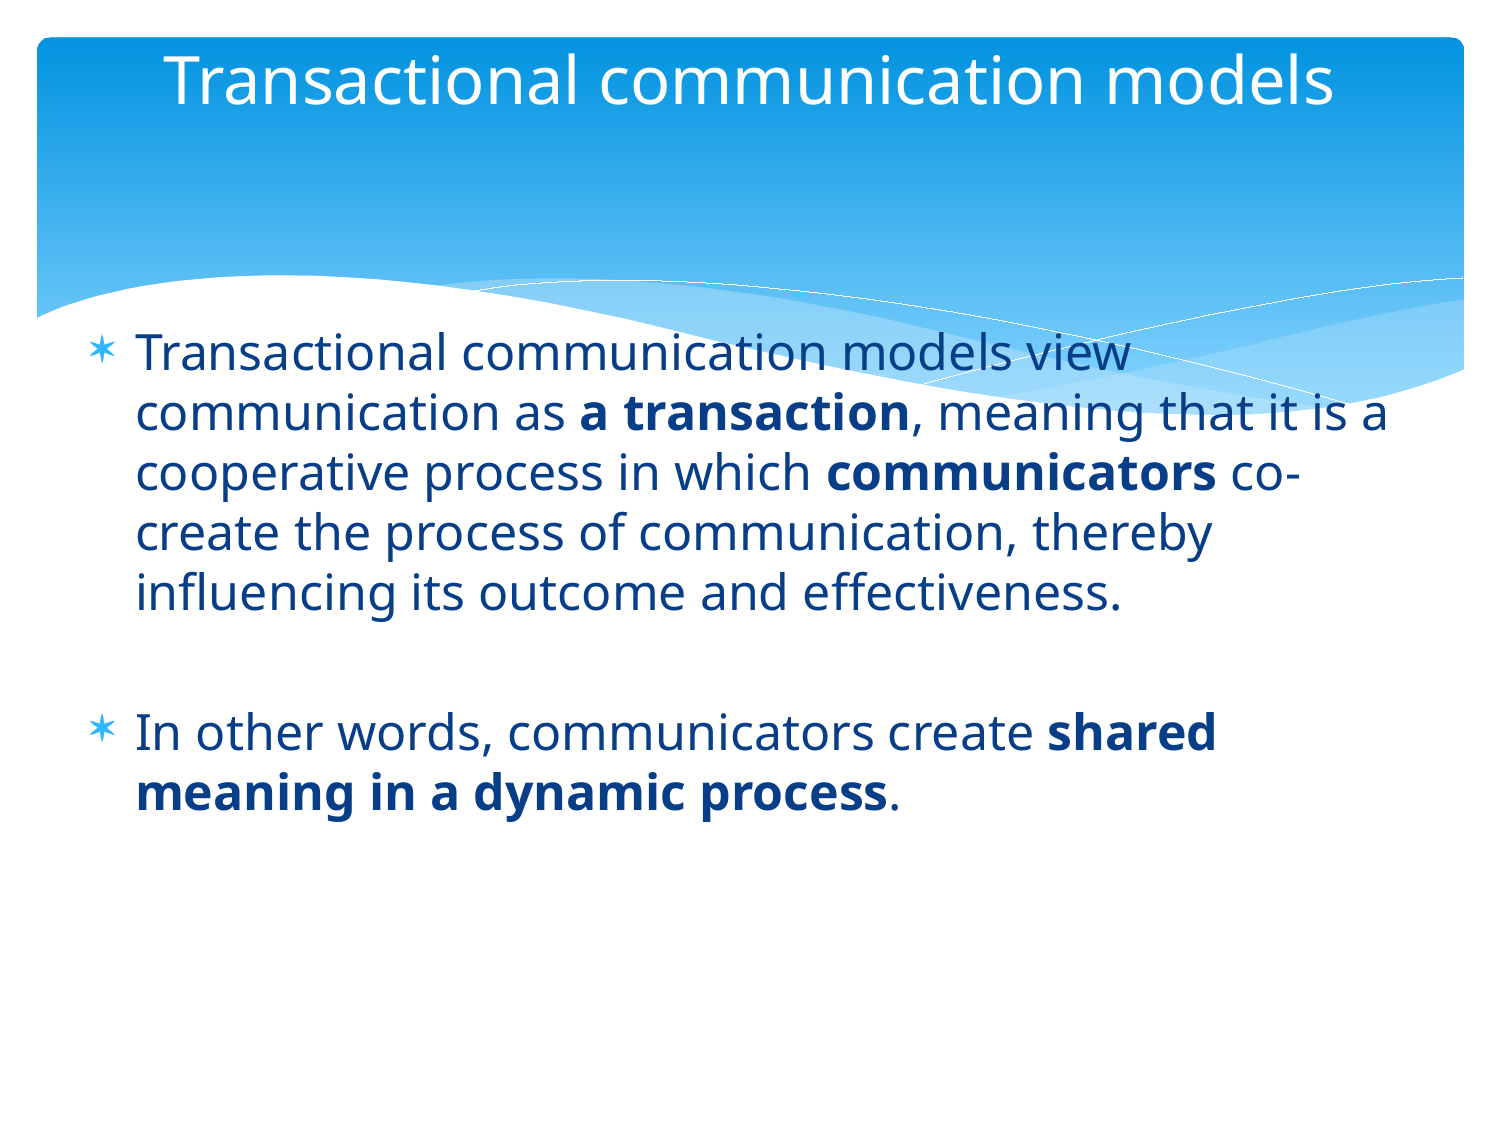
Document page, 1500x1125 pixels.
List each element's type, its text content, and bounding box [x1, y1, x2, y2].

list Transactional communication models view communication as a transaction, meaning that it is a cooperative process in which communicators co-create the process of communication, thereby influencing its outcome and effectiveness. In other words, communicators create shared meaning in a dynamic process. [75, 261, 1425, 1005]
title Transactional communication models [75, 55, 1425, 261]
